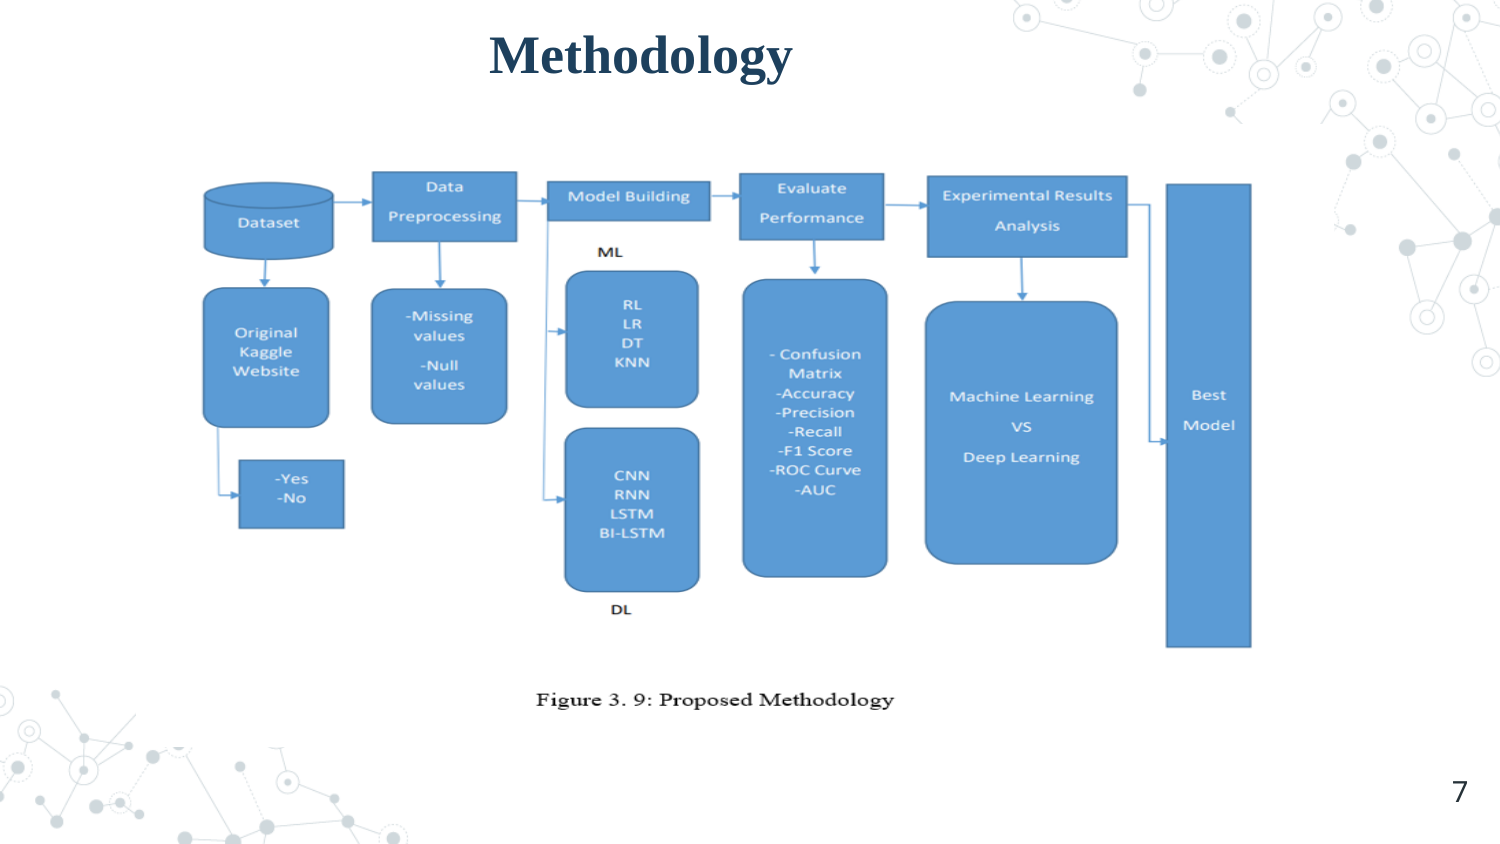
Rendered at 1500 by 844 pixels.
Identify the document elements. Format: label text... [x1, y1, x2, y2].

title Methodology [489, 0, 916, 85]
slide_number 7 [1378, 779, 1469, 844]
picture [0, 0, 1500, 844]
